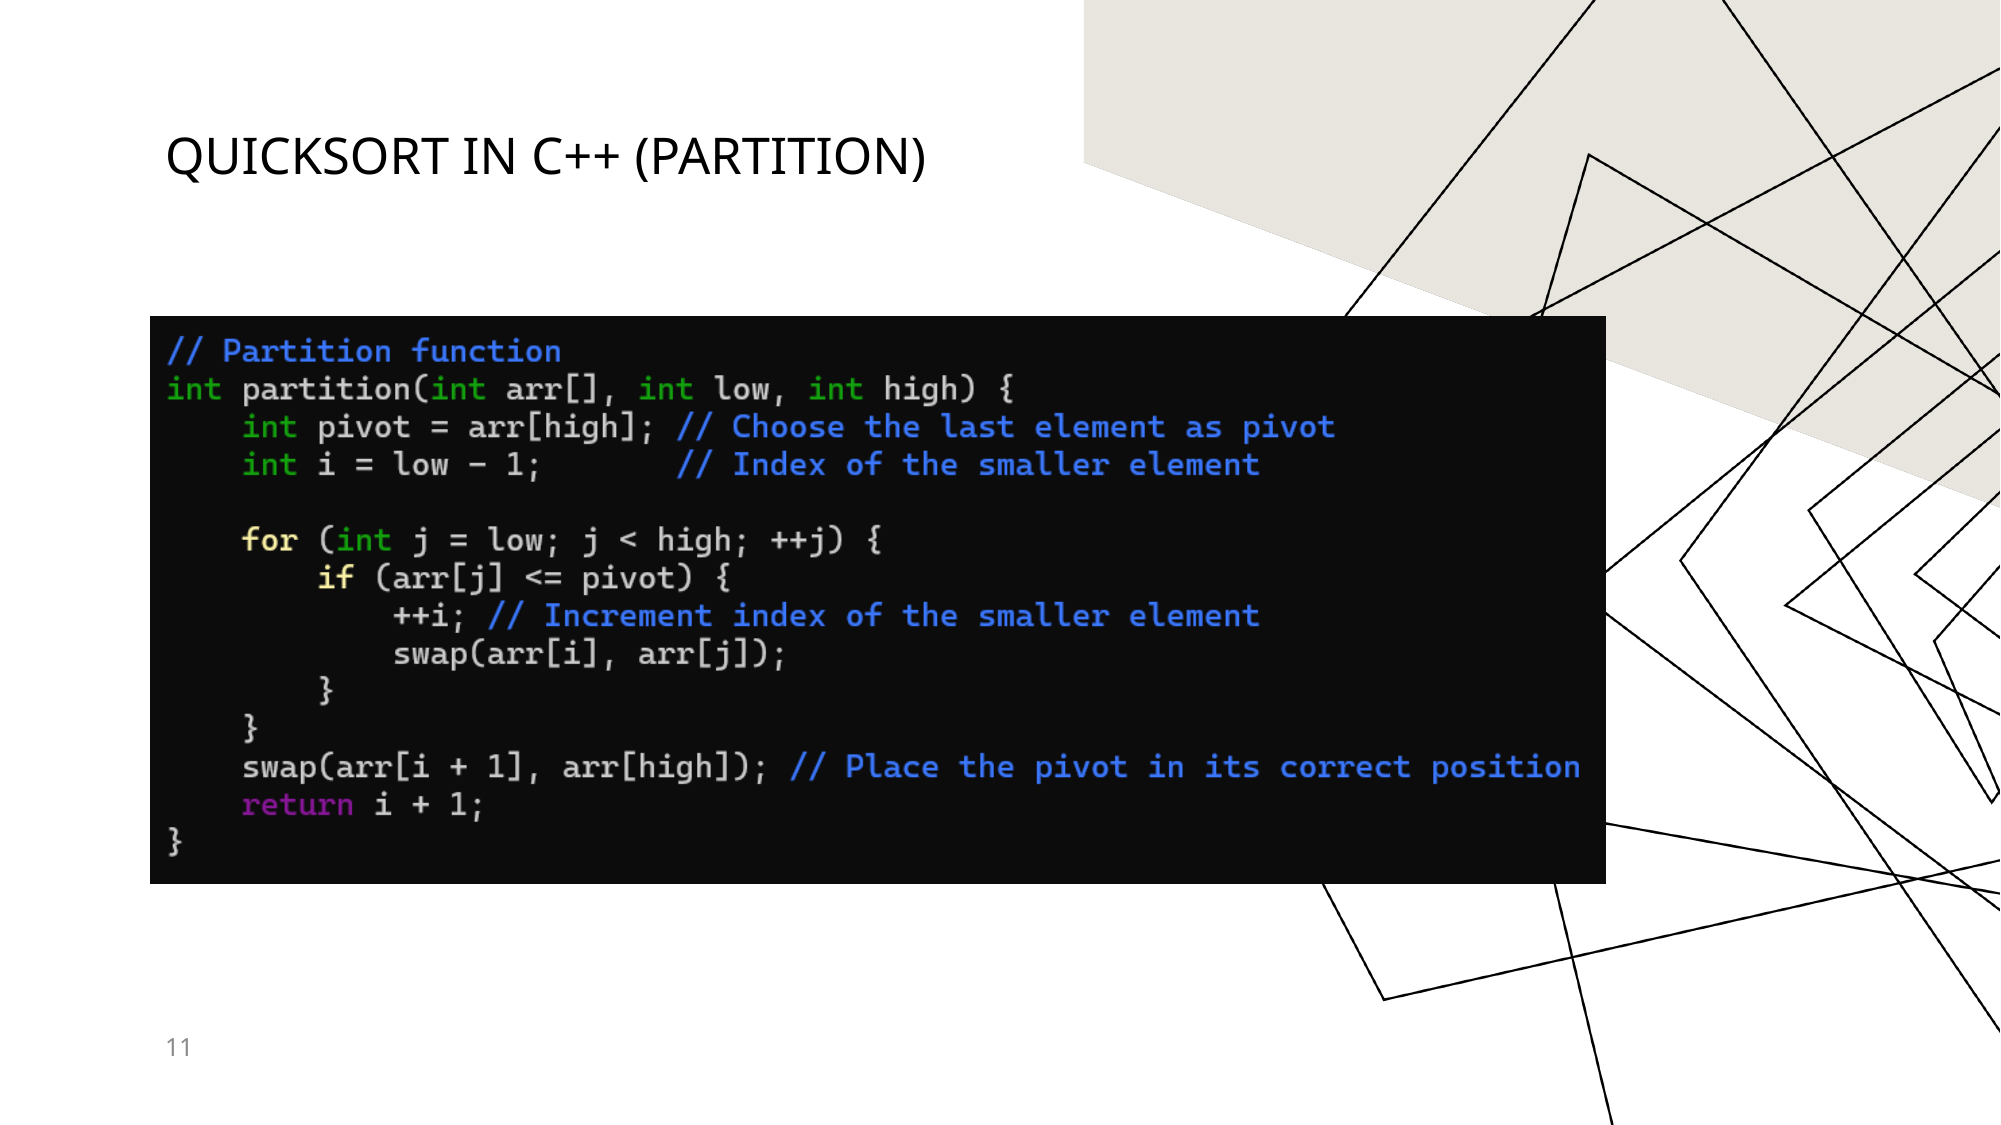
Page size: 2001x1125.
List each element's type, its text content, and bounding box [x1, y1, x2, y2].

picture [149, 0, 2001, 1125]
title Quicksort in C++ (partition) [150, 94, 1050, 194]
slide_number 11 [150, 1024, 254, 1074]
